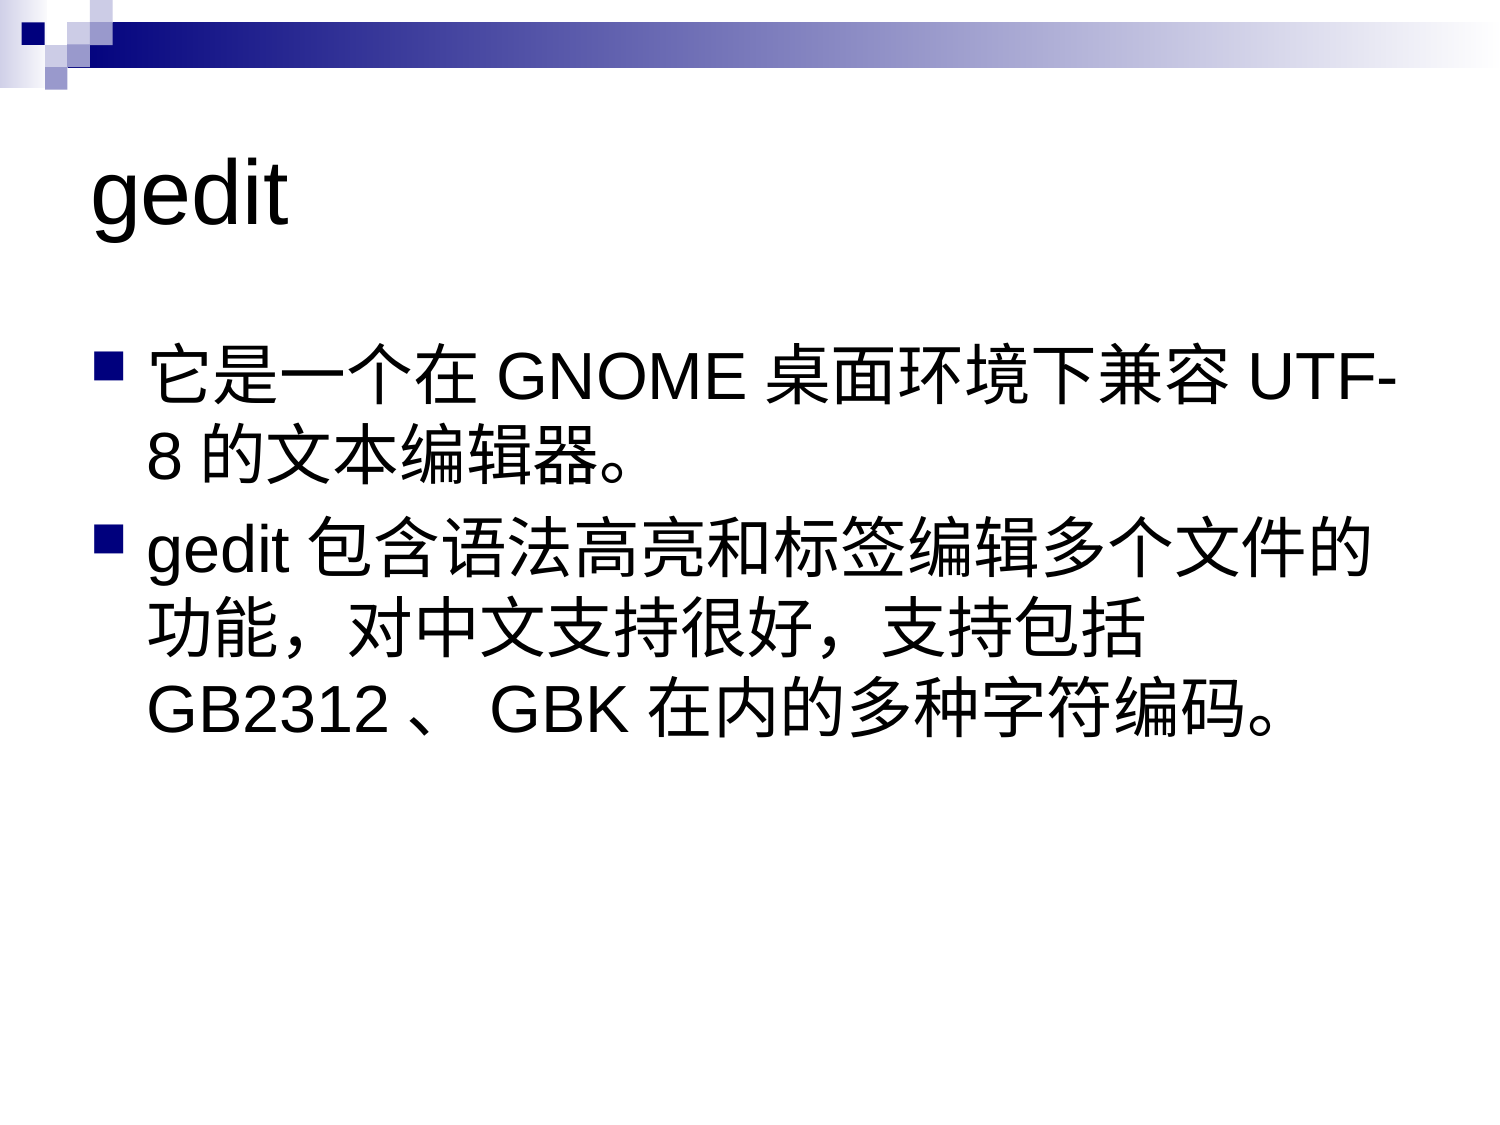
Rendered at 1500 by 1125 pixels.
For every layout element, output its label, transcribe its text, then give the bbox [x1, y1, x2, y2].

list 它是一个在GNOME桌面环境下兼容UTF-8的文本编辑器。 gedit包含语法高亮和标签编辑多个文件的功能，对中文支持很好，支持包括GB2312、GBK在内的多种字符编码。 [75, 324, 1425, 963]
title gedit [75, 75, 1425, 300]
